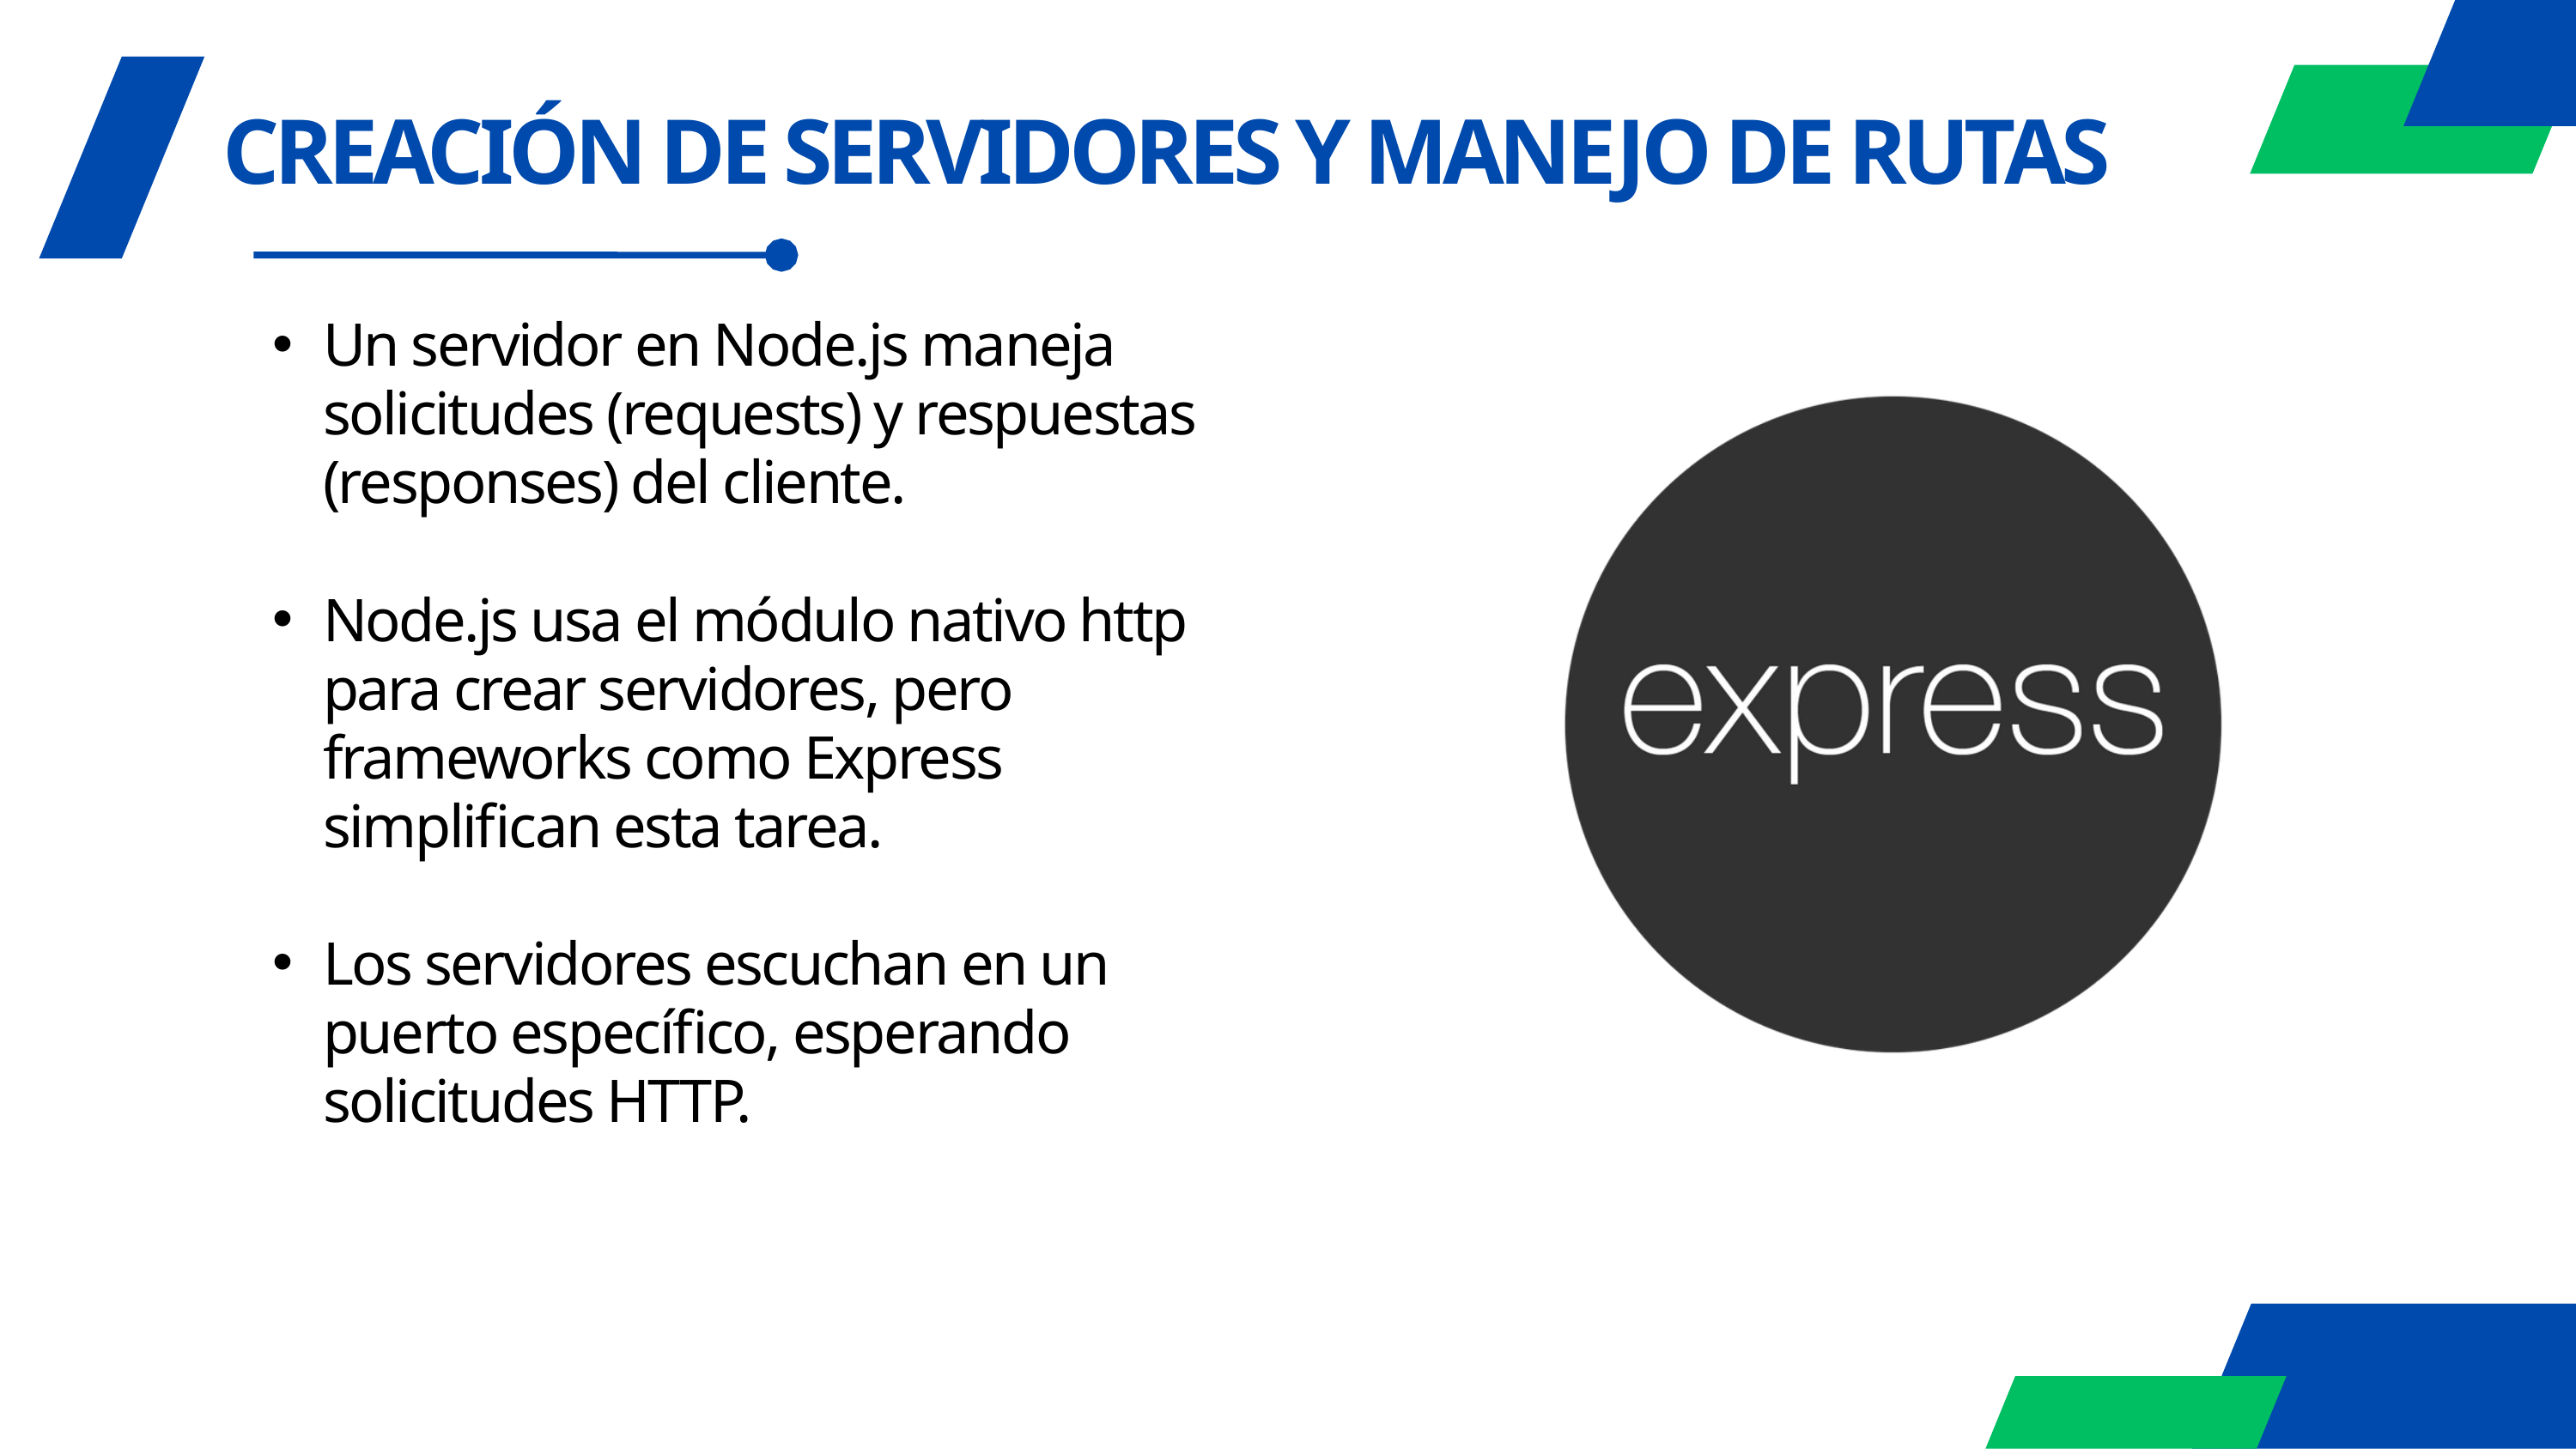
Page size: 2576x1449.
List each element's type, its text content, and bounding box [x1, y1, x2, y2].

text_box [39, 56, 205, 259]
text_box CREACIÓN DE SERVIDORES Y MANEJO DE RUTAS [222, 76, 2192, 203]
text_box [1985, 1375, 2287, 1449]
text_box Un servidor en Node.js maneja solicitudes (requests) y respuestas (responses) del cliente. Node.js usa el módulo nativo http para crear servidores, pero frameworks como Express simplifican esta tarea. Los servidores escuchan en un puerto específico, esperando solicitudes HTTP. [222, 309, 1208, 1203]
text_box [253, 246, 791, 264]
text_box [1556, 387, 2231, 1062]
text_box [2259, 71, 2567, 167]
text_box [2191, 1303, 2576, 1449]
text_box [2413, 0, 2576, 120]
